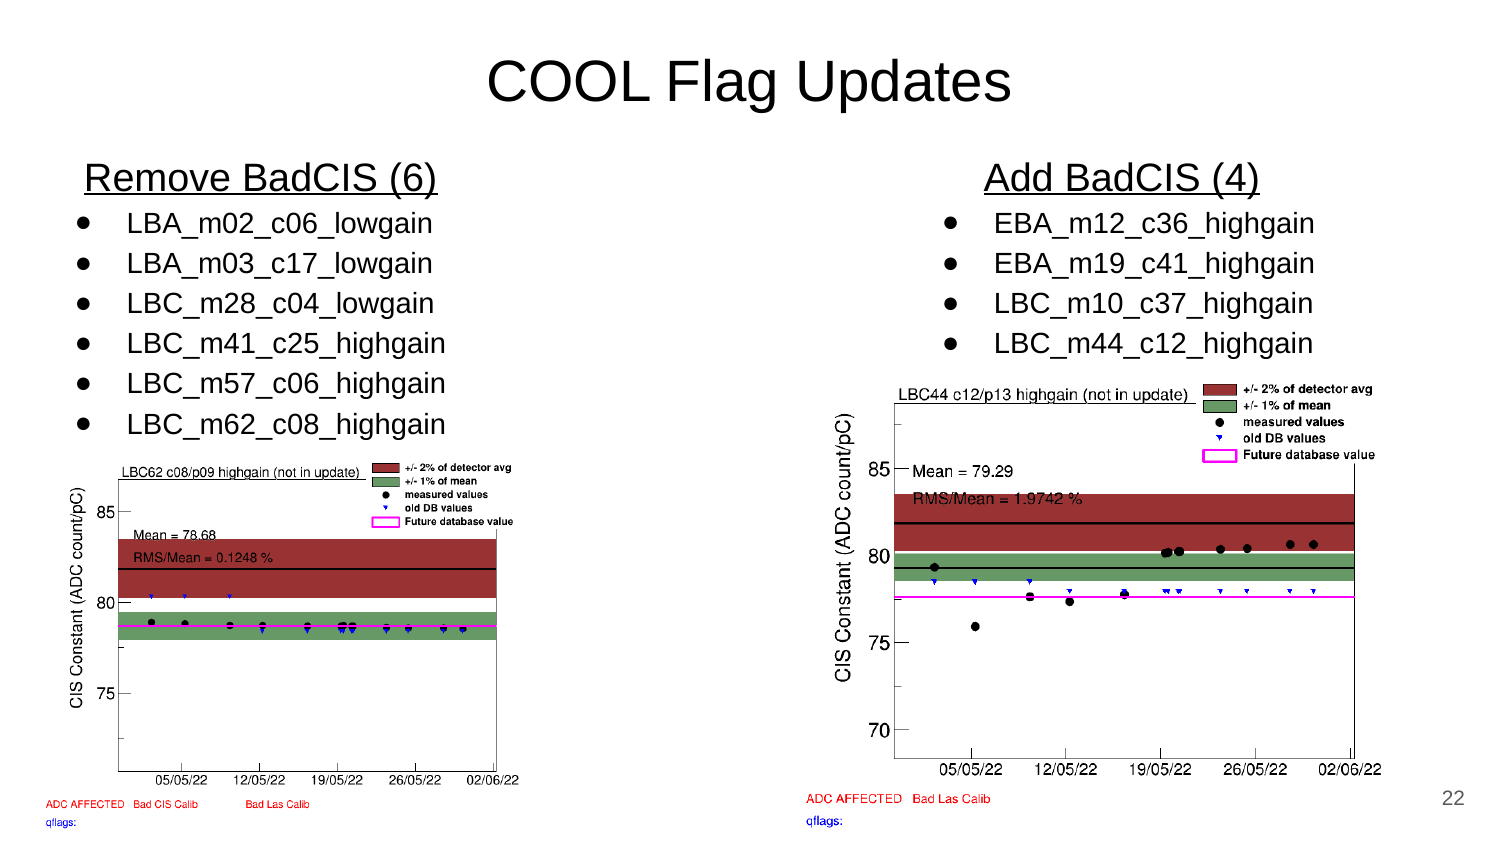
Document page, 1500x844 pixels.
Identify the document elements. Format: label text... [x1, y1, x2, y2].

title COOL Flag Updates [51, 27, 1449, 122]
picture [794, 381, 1417, 830]
list Remove BadCIS (6) LBA_m02_c06_lowgain LBA_m03_c17_lowgain LBC_m28_c04_lowgain LBC_m41_c25_highgain LBC_m57_c06_highgain LBC_m62_c08_highgain [36, 129, 486, 461]
picture [36, 461, 547, 830]
slide_number ‹#› [1421, 764, 1480, 830]
list Add BadCIS (4) EBA_m12_c36_highgain EBA_m19_c41_highgain LBC_m10_c37_highgain LBC_m44_c12_highgain [903, 129, 1340, 380]
